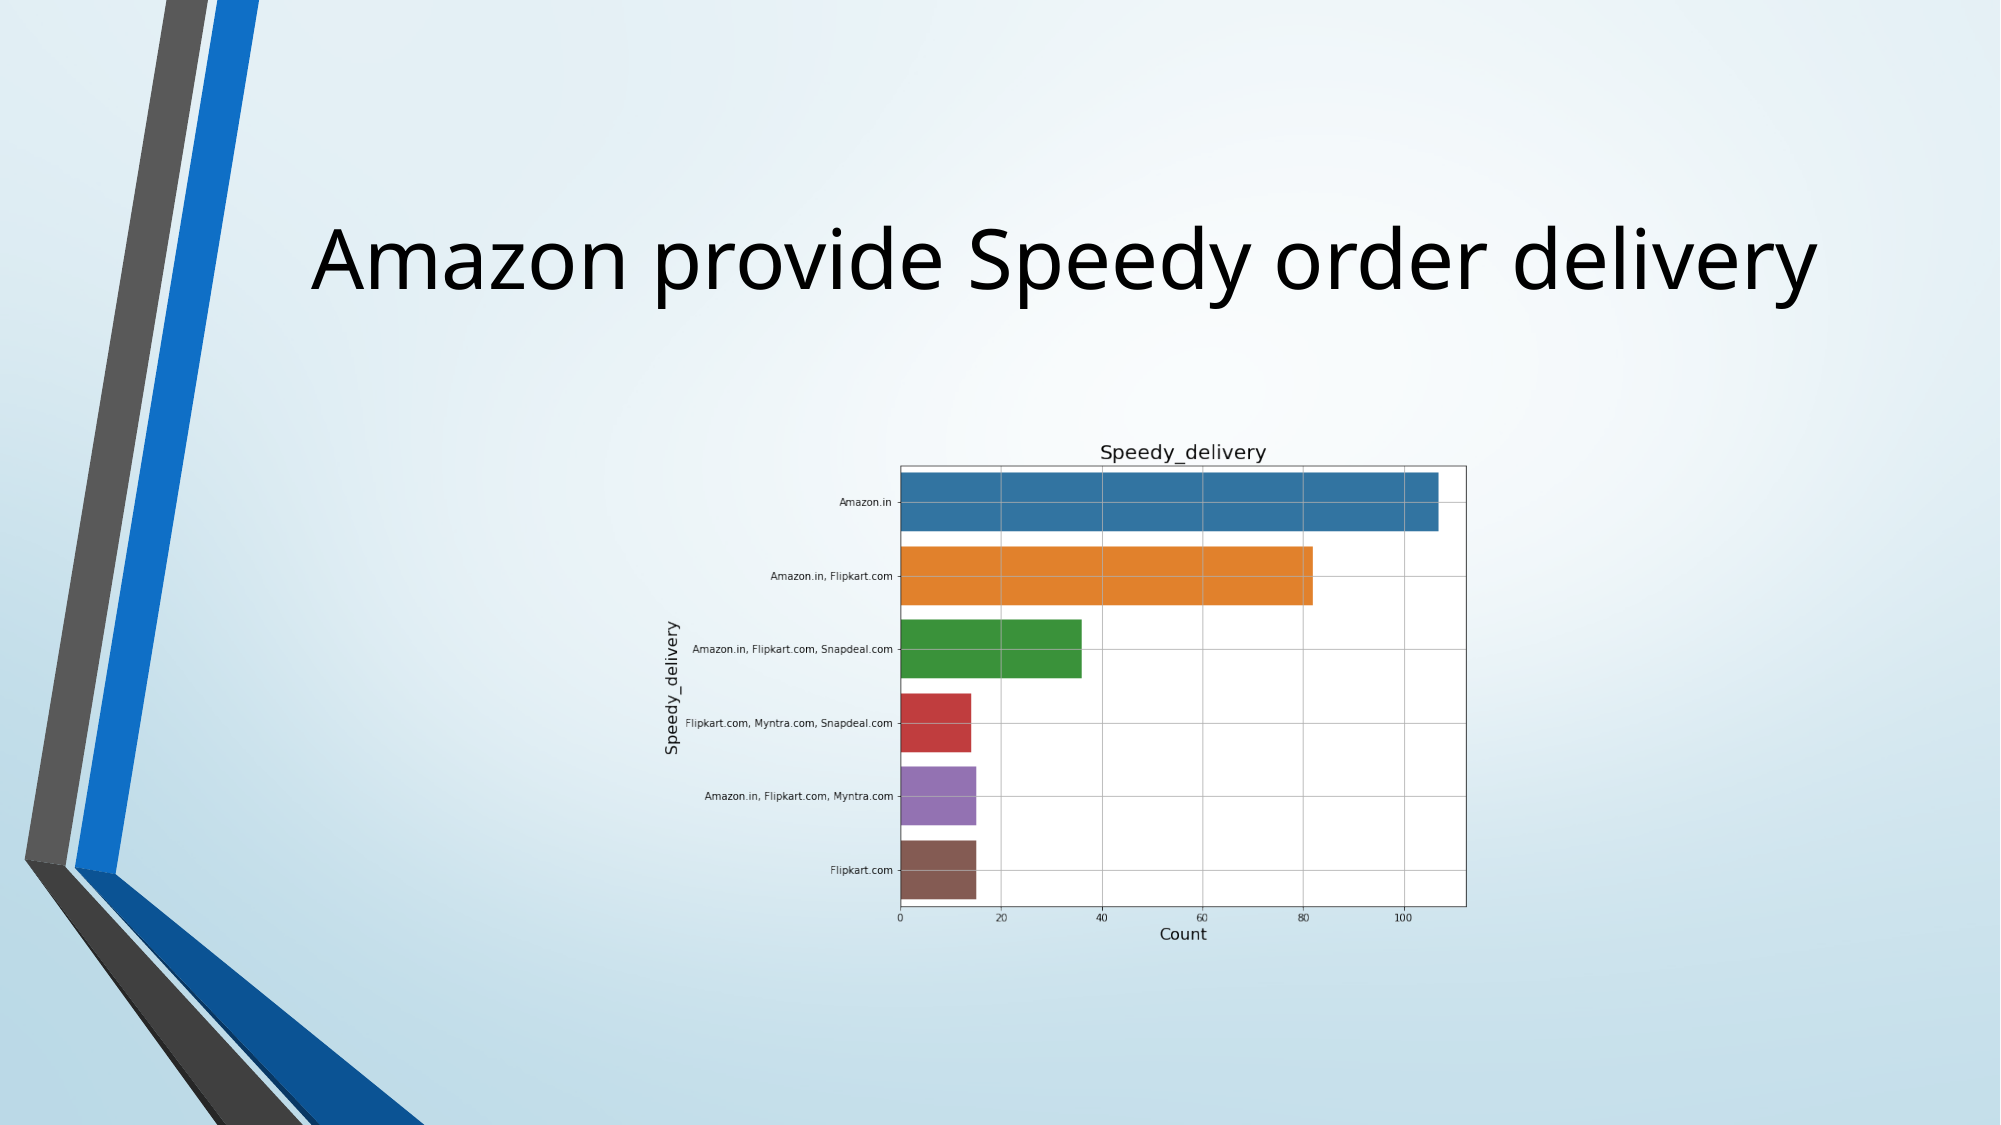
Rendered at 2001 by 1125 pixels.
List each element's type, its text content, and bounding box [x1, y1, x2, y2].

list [657, 437, 1473, 951]
title Amazon provide Speedy order delivery [243, 112, 1887, 400]
